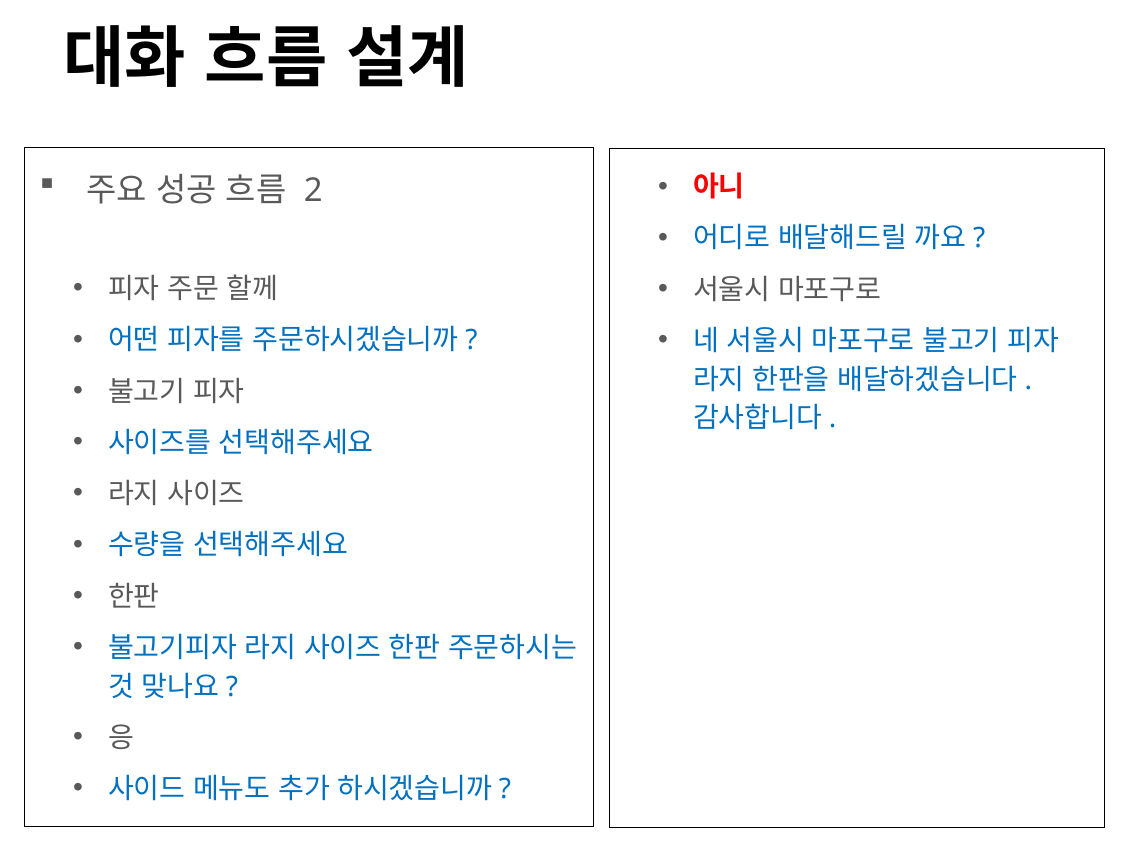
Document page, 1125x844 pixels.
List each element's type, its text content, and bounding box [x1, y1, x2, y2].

text_box 주요 성공 흐름 2 피자 주문 할께 어떤 피자를 주문하시겠습니까? 불고기 피자 사이즈를 선택해주세요 라지 사이즈 수량을 선택해주세요 한판 불고기피자 라지 사이즈 한판 주문하시는 것 맞나요? 응 사이드 메뉴도 추가 하시겠습니까? [24, 147, 594, 827]
text_box 아니 어디로 배달해드릴 까요? 서울시 마포구로 네 서울시 마포구로 불고기 피자 라지 한판을 배달하겠습니다. 감사합니다. [609, 148, 1105, 828]
title 대화 흐름 설계 [48, 0, 1077, 148]
